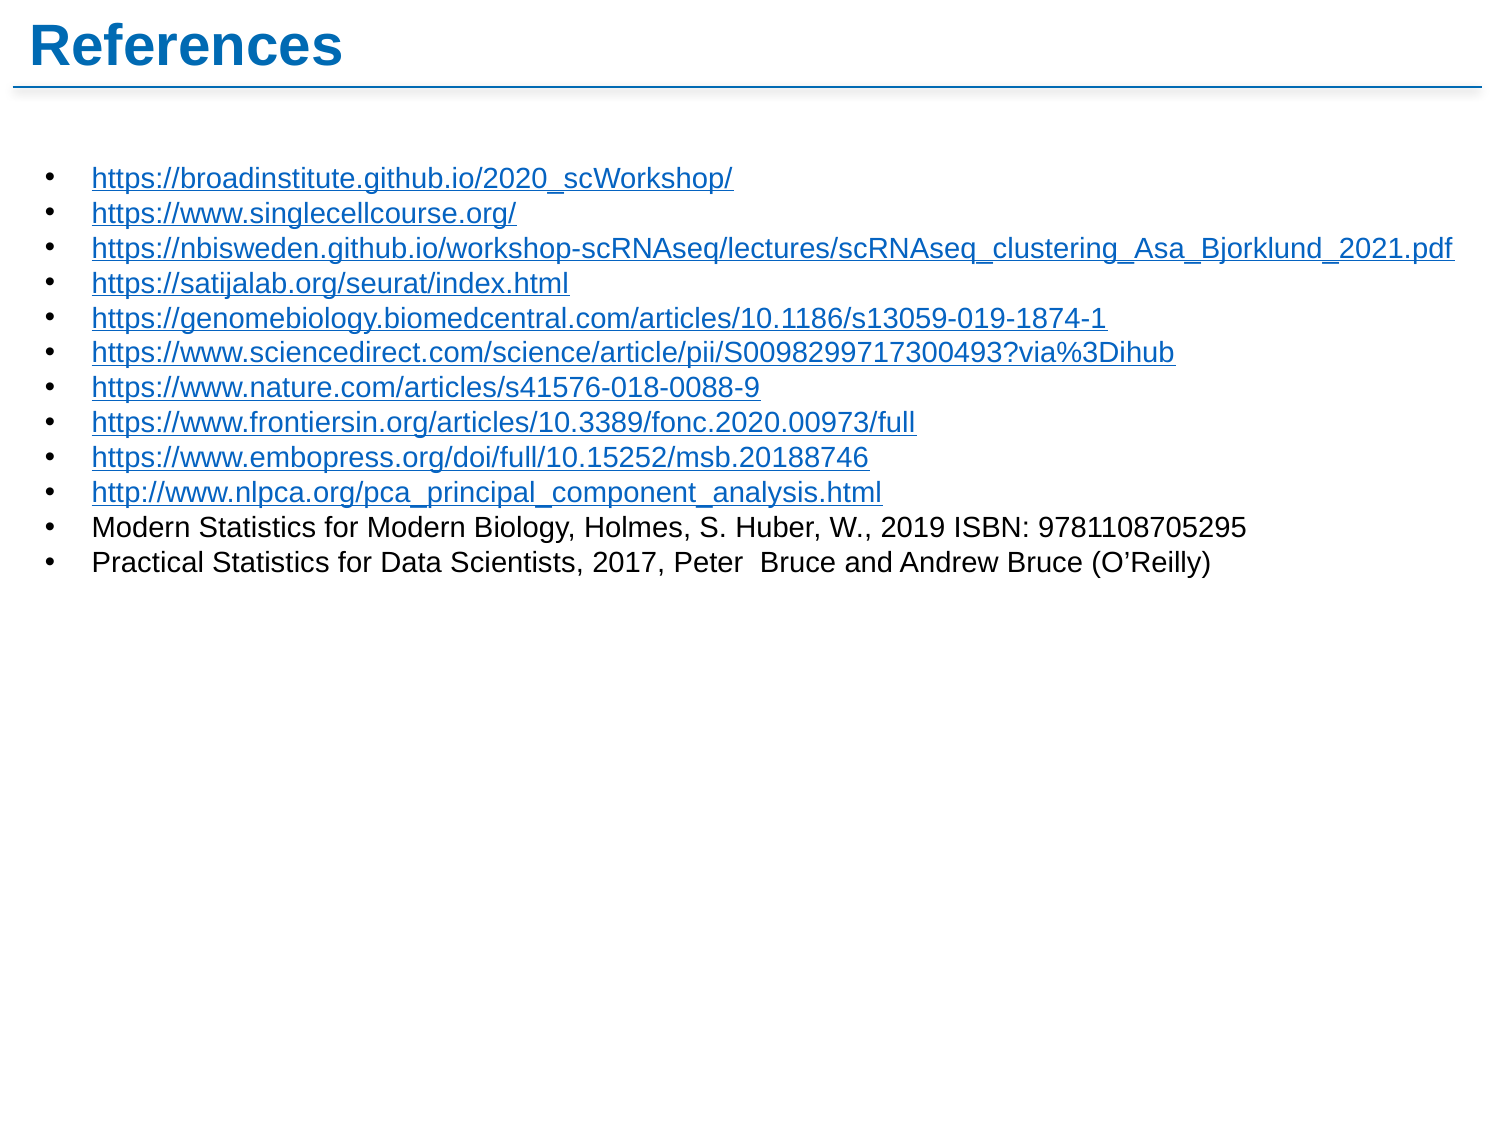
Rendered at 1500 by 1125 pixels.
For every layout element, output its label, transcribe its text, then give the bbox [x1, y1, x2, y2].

text_box References [14, 0, 360, 85]
text_box https://broadinstitute.github.io/2020_scWorkshop/ https://www.singlecellcourse.org/ https://nbisweden.github.io/workshop-scRNAseq/lectures/scRNAseq_clustering_Asa_Bjorklund_2021.pdf https://satijalab.org/seurat/index.html https://genomebiology.biomedcentral.com/articles/10.1186/s13059-019-1874-1 https://www.sciencedirect.com/science/article/pii/S0098299717300493?via%3Dihub https://www.nature.com/articles/s41576-018-0088-9 https://www.frontiersin.org/articles/10.3389/fonc.2020.00973/full https://www.embopress.org/doi/full/10.15252/msb.20188746 http://www.nlpca.org/pca_principal_component_analysis.html Modern Statistics for Modern Biology, Holmes, S. Huber, W., 2019 ISBN: 9781108705295 Practical Statistics for Data Scientists, 2017, Peter Bruce and Andrew Bruce (O’Reilly) [30, 151, 1470, 586]
